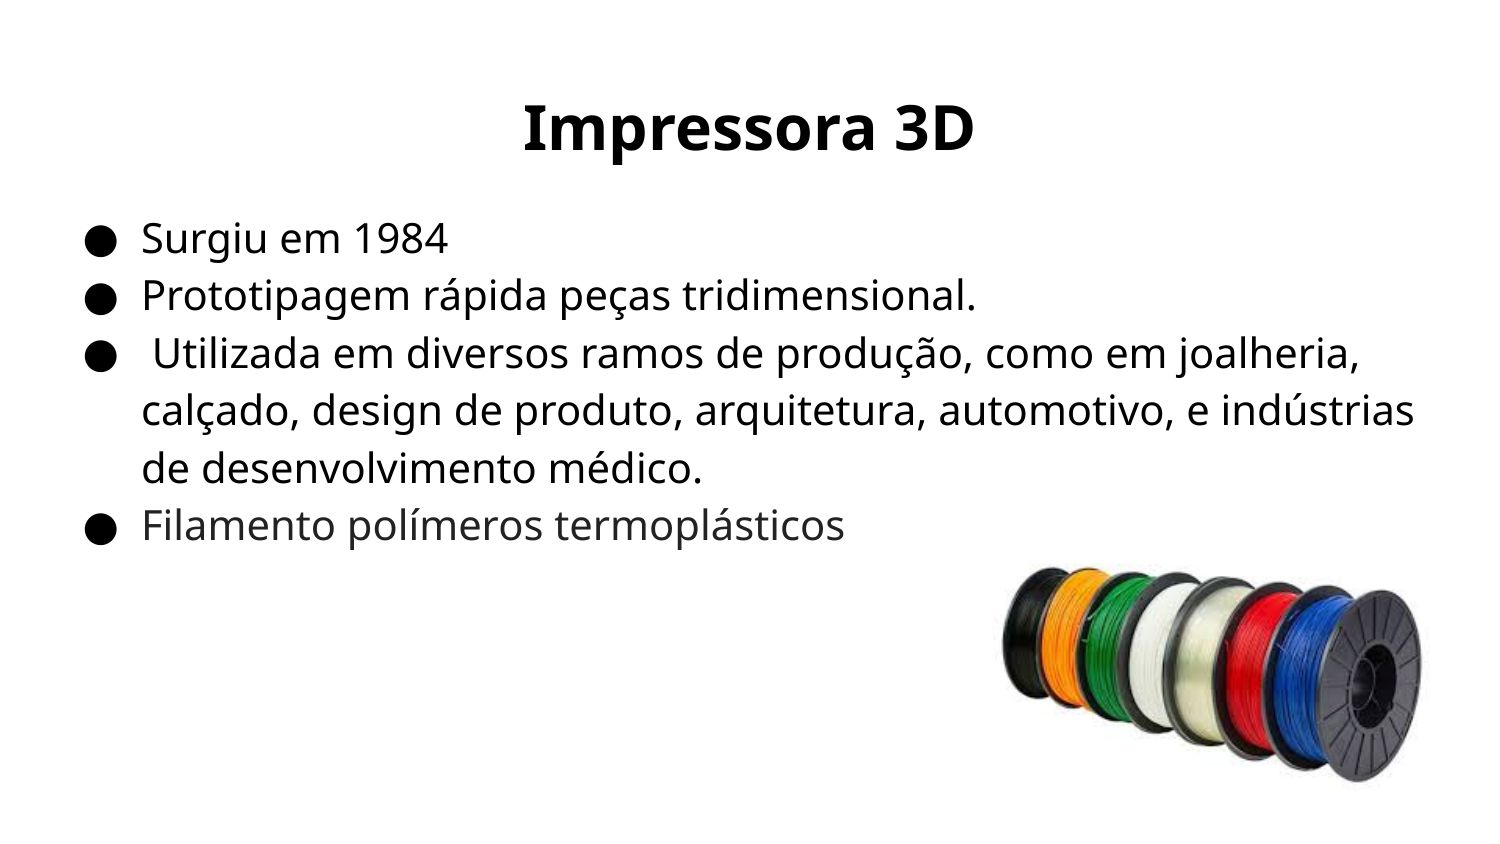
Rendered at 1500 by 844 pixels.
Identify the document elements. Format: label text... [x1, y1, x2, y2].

title Impressora 3D [51, 72, 1449, 167]
picture [979, 539, 1450, 803]
list Surgiu em 1984 Prototipagem rápida peças tridimensional. Utilizada em diversos ramos de produção, como em joalheria, calçado, design de produto, arquitetura, automotivo, e indústrias de desenvolvimento médico. Filamento polímeros termoplásticos [51, 189, 1449, 750]
